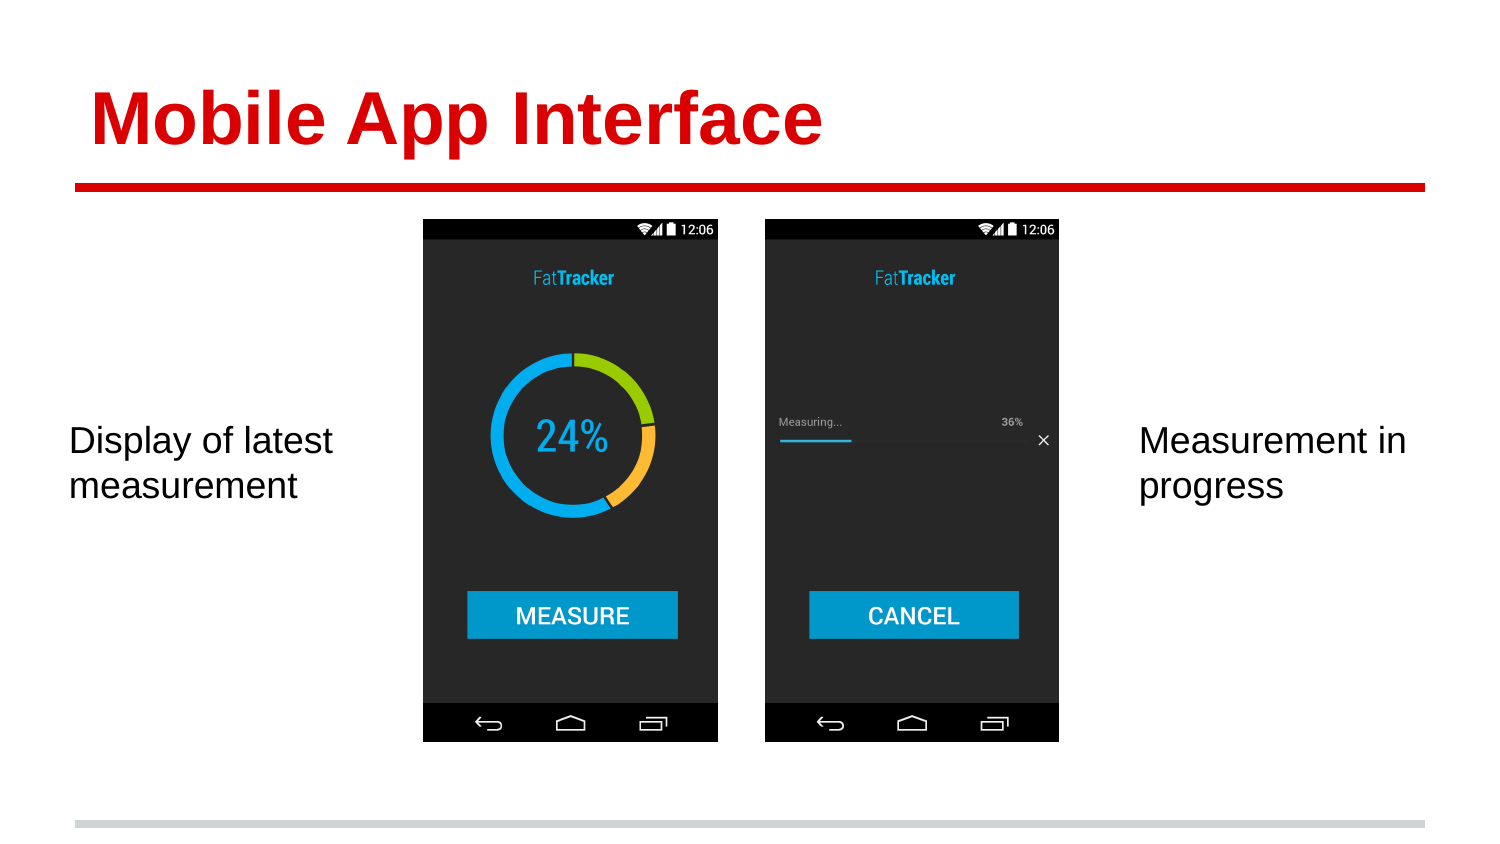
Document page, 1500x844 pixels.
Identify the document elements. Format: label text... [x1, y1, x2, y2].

picture [765, 219, 1059, 742]
text_box Display of latest measurement [53, 401, 356, 477]
text_box Measurement in progress [1123, 401, 1425, 477]
picture [423, 219, 718, 742]
title Mobile App Interface [75, 33, 1425, 175]
